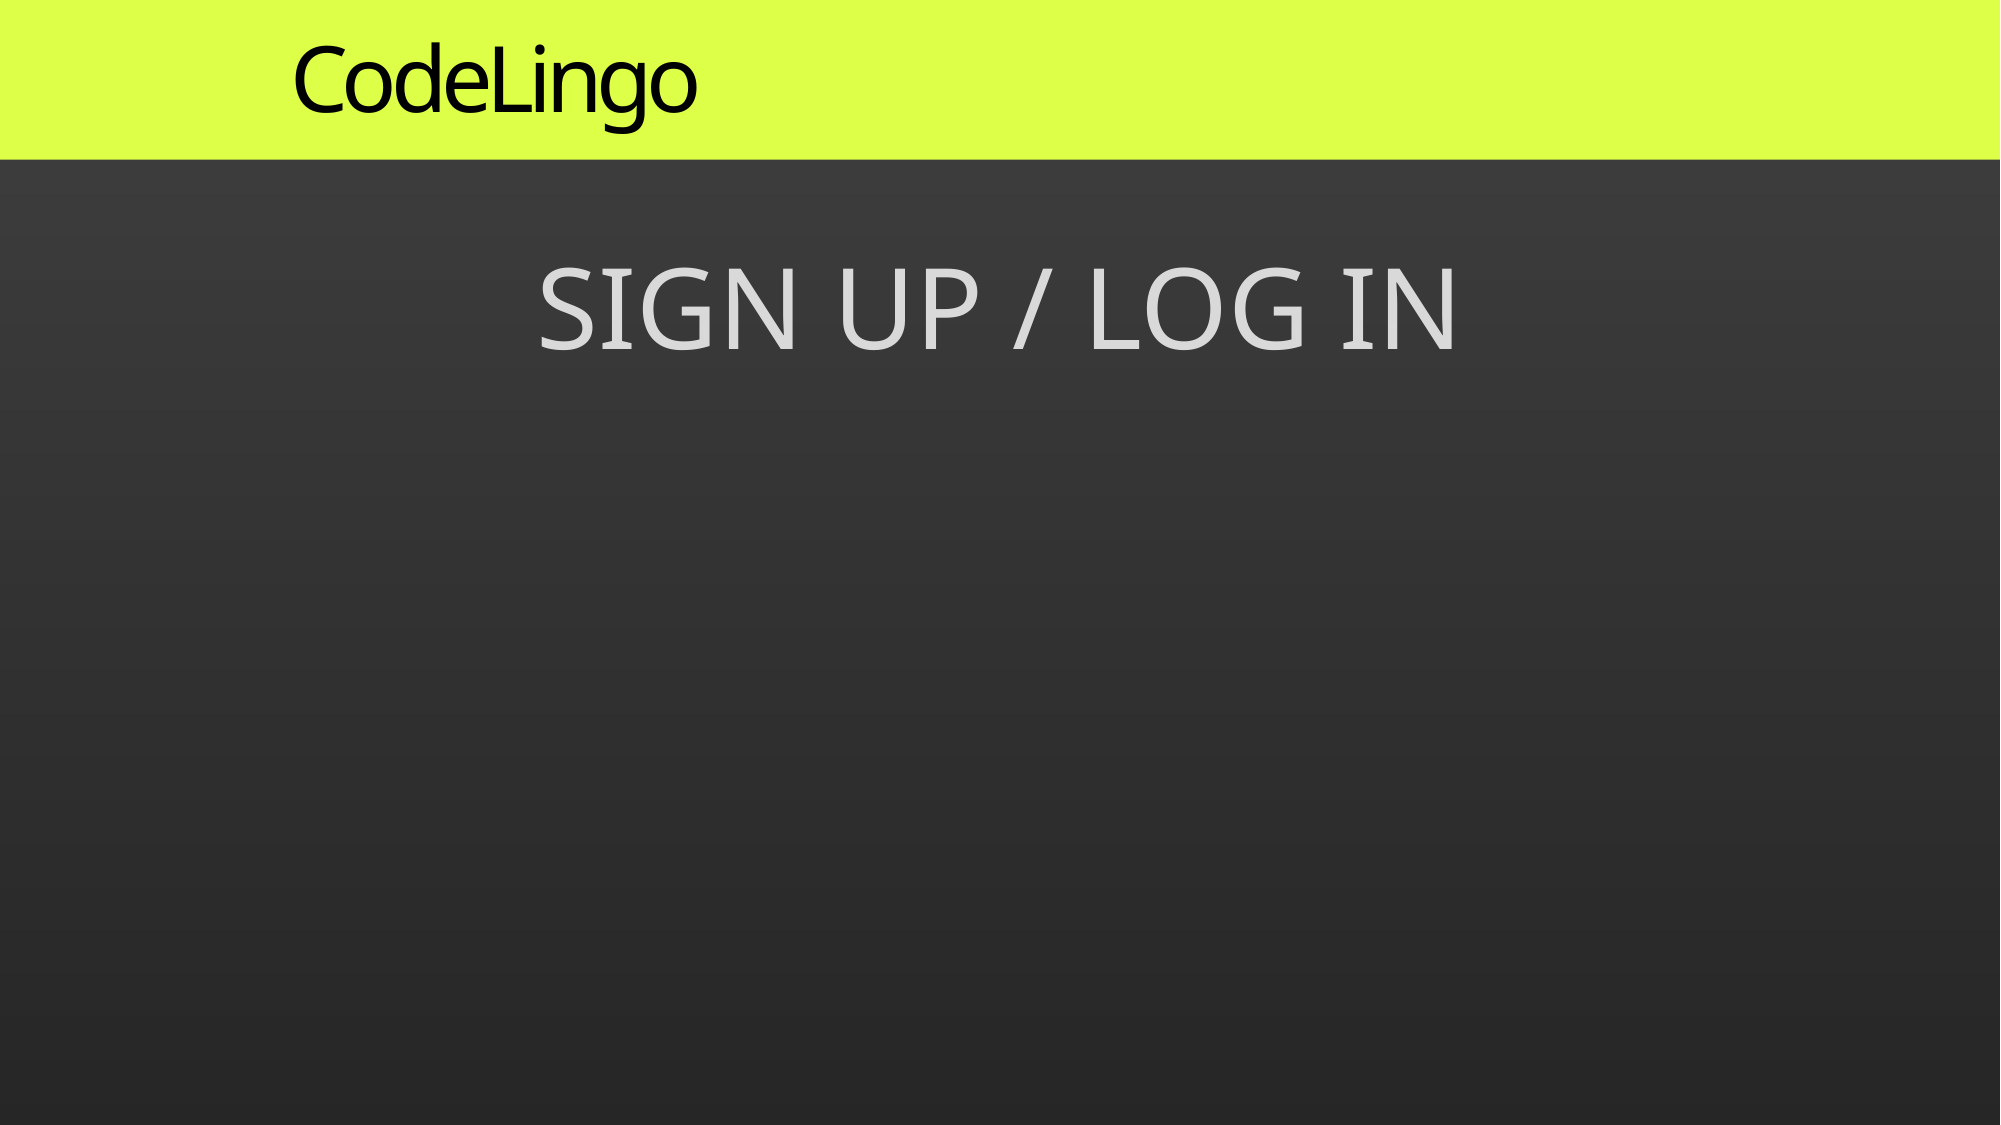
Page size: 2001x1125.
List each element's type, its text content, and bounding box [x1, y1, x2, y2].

text_box SIGN UP / LOG IN [363, 229, 1637, 380]
title CodeLingo [275, 8, 730, 157]
